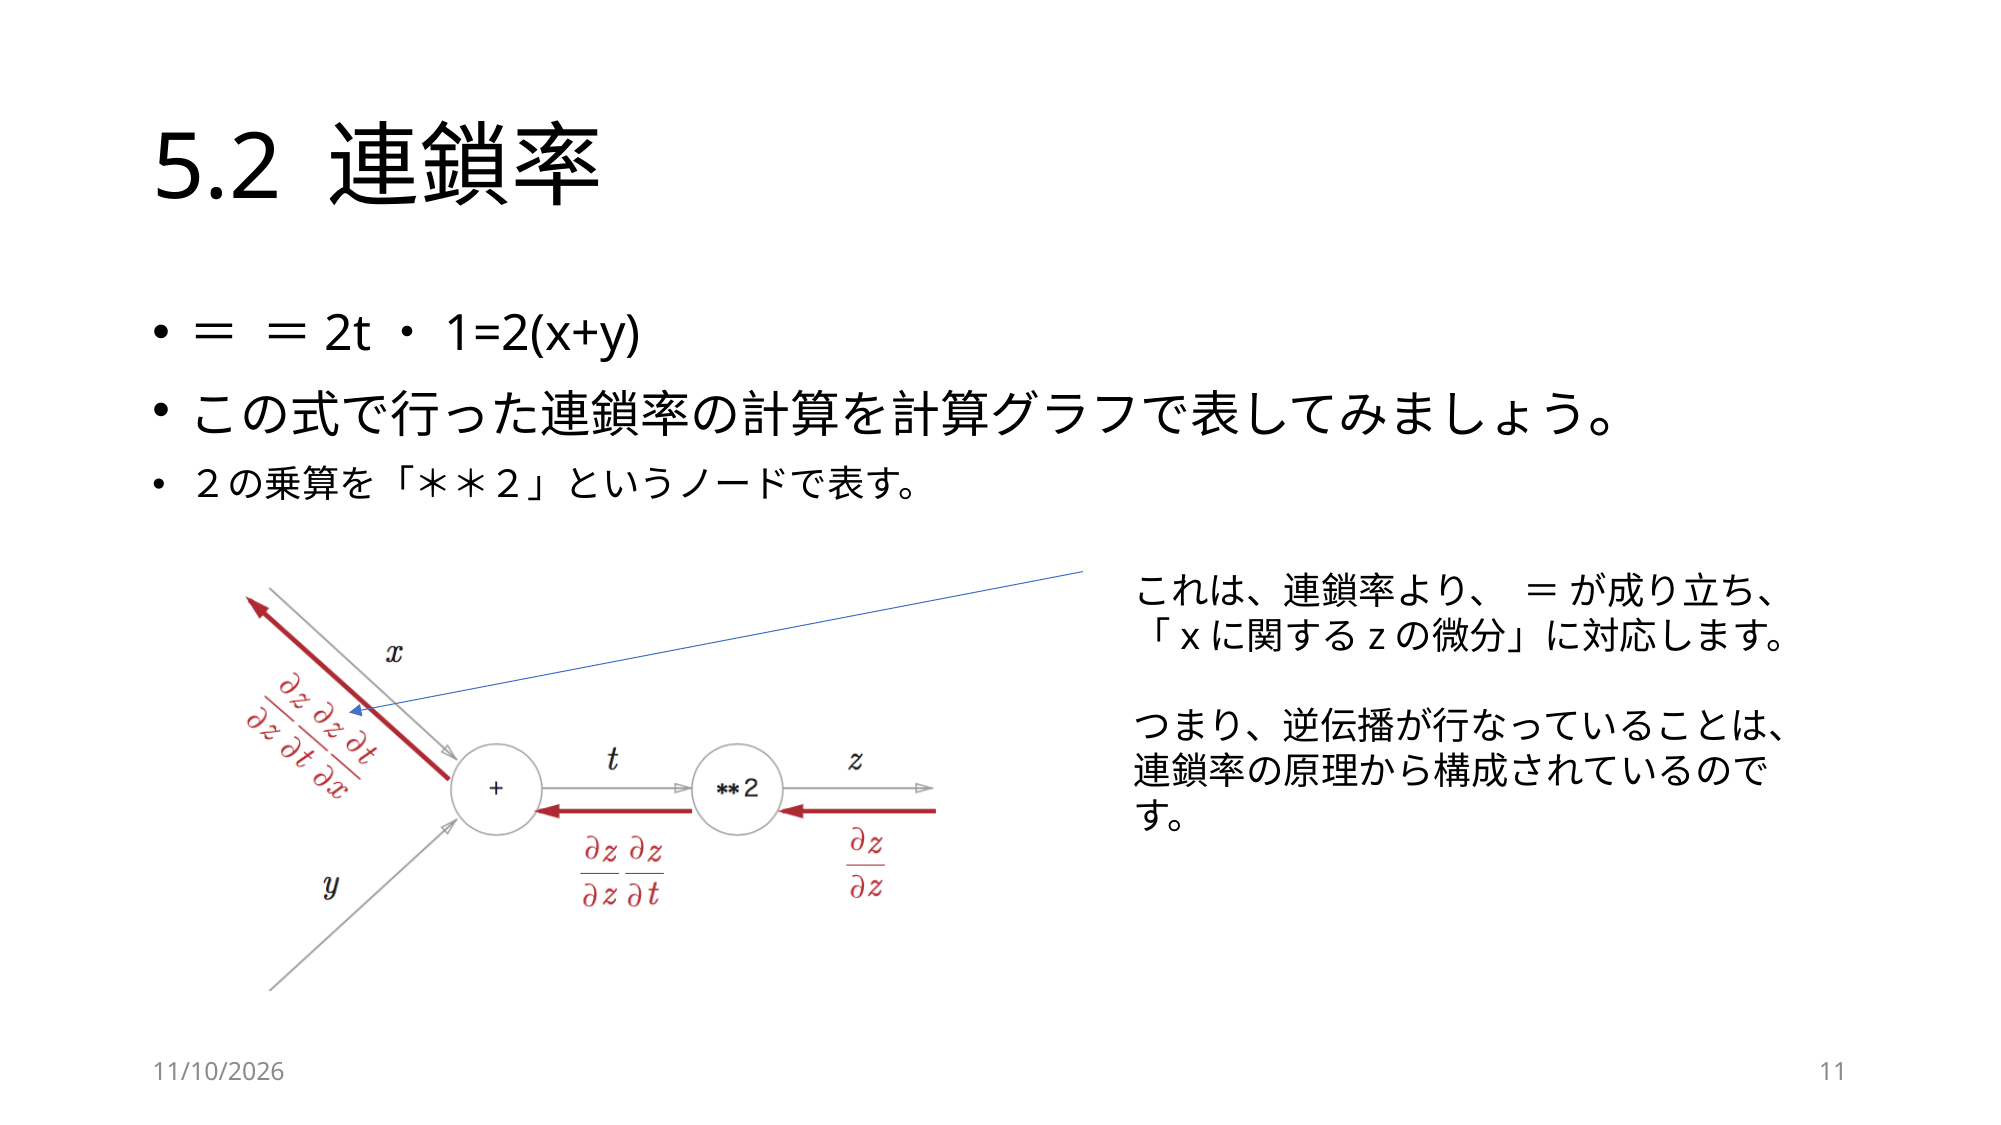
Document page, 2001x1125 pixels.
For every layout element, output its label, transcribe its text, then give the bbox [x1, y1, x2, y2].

slide_number 11 [1412, 1042, 1863, 1103]
picture [103, 571, 1083, 1014]
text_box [348, 571, 1083, 713]
title 5.2 連鎖率 [137, 59, 1863, 278]
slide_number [137, 1042, 588, 1103]
